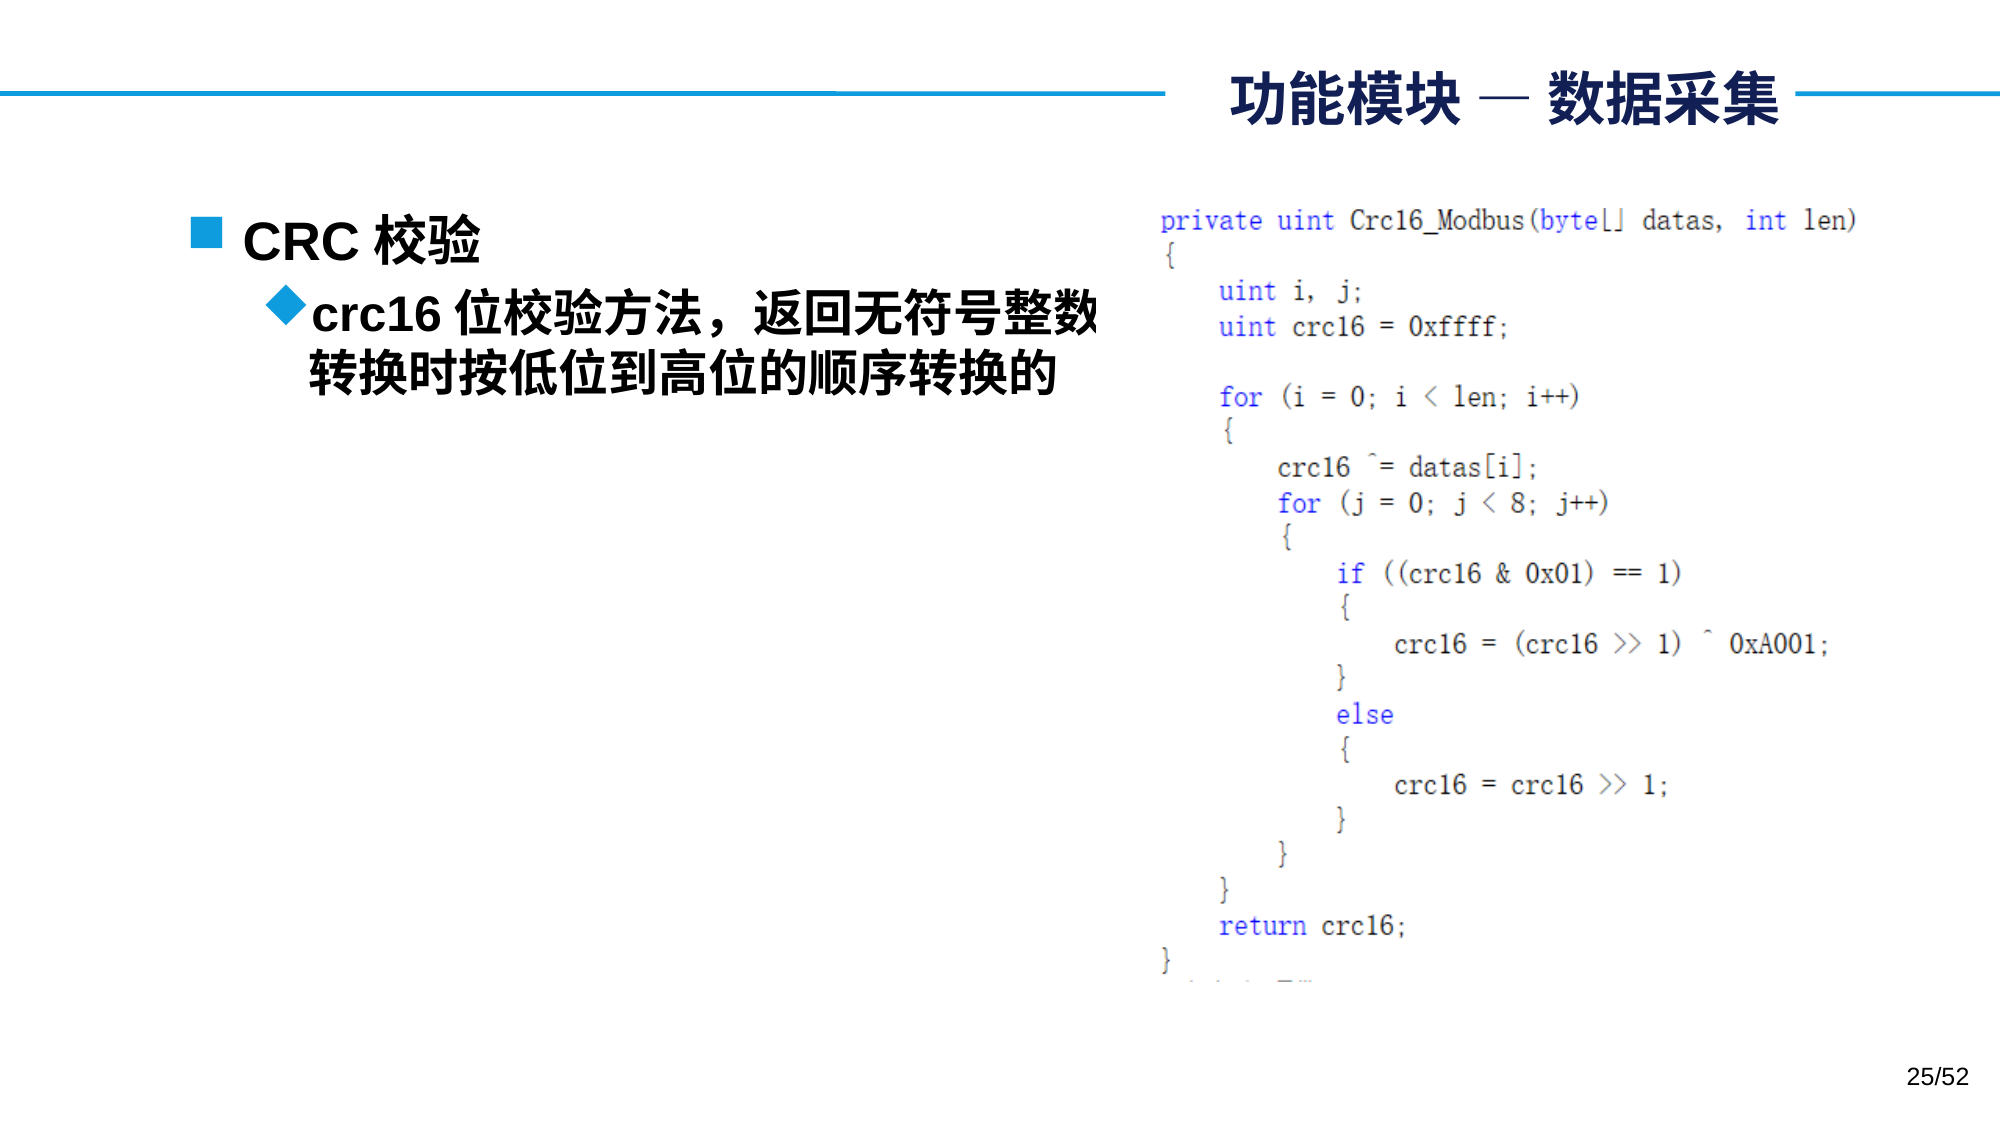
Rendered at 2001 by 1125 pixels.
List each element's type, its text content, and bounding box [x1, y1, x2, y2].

slide_number 25/52 [1517, 1053, 1985, 1114]
list CRC校验 crc16位校验方法，返回无符号整数转换时按低位到高位的顺序转换的 [171, 199, 1142, 1043]
picture [1096, 207, 1939, 982]
title 功能模块 — 数据采集 [1165, 54, 1796, 141]
